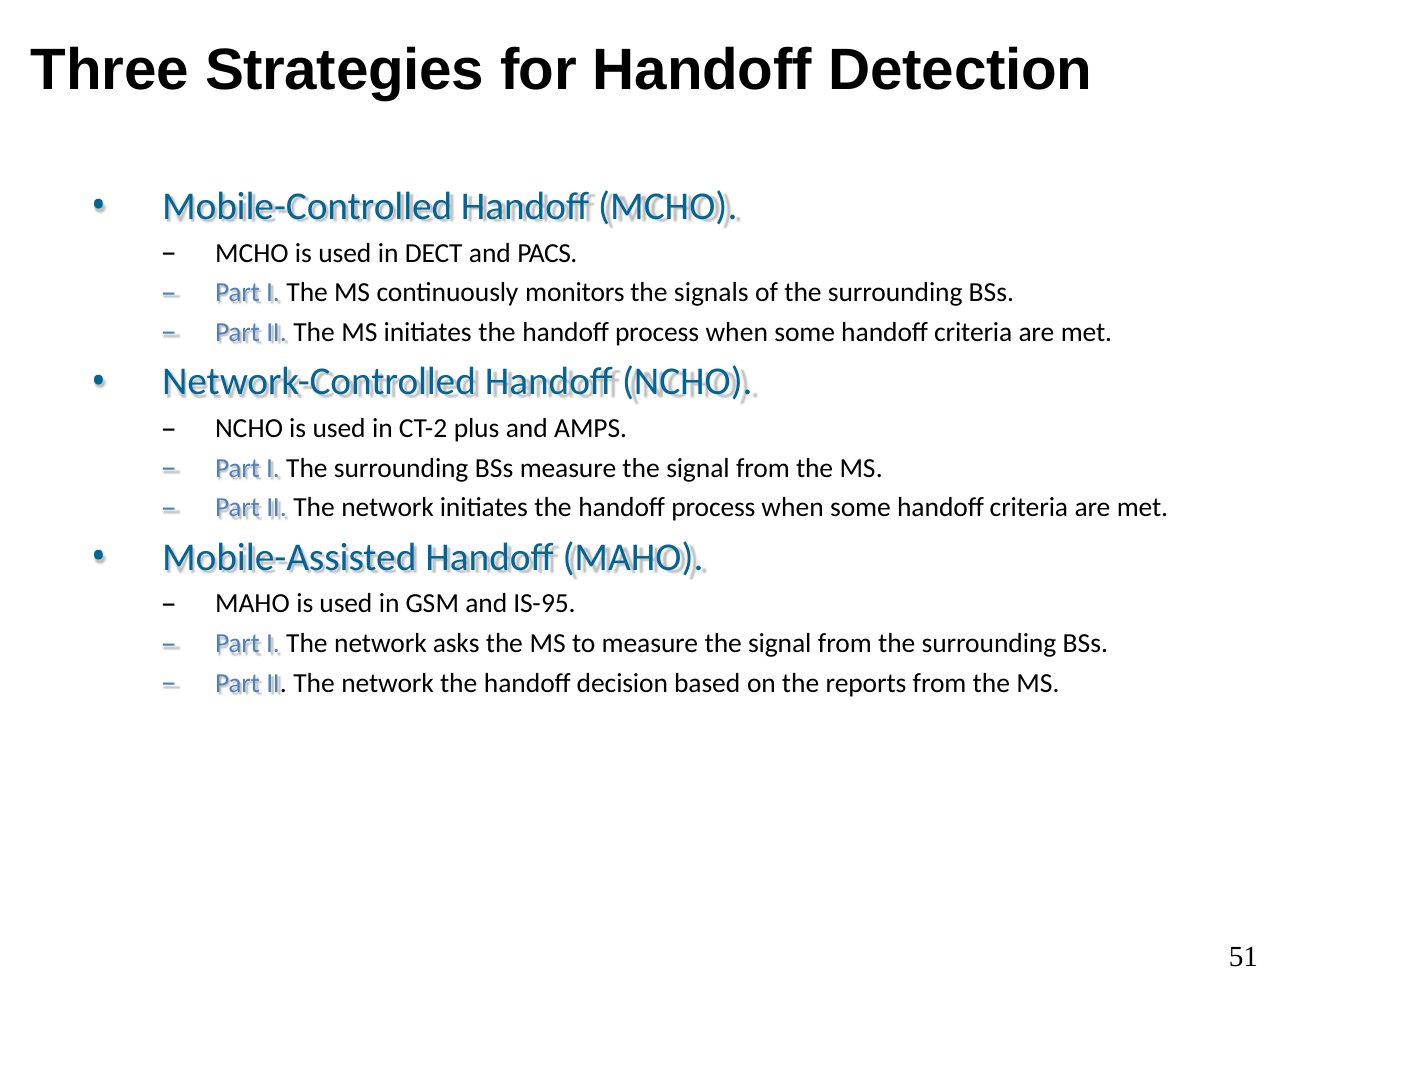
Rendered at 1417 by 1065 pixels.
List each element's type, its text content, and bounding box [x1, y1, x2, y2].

picture [216, 459, 283, 481]
picture [161, 683, 181, 690]
slide_number 51 [1222, 947, 1263, 1065]
picture [161, 468, 181, 475]
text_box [164, 498, 735, 610]
picture [92, 551, 108, 566]
picture [216, 283, 283, 306]
picture [216, 674, 282, 697]
picture [161, 292, 181, 299]
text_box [164, 169, 769, 258]
picture [216, 634, 283, 657]
title Three Strategies for Handoff Detection [28, 29, 1321, 209]
picture [92, 199, 108, 215]
picture [92, 375, 108, 391]
text_box Mobile-Controlled Handoff (MCHO). MCHO is used in DECT and PACS. Part I. The MS continuously monitors the signals of the surrounding BSs. Part II. The MS initiates the handoff process when some handoff criteria are met. Network-Controlled Handoff (NCHO). NCHO is used in CT-2 plus and AMPS. Part I. The surrounding BSs measure the signal from the MS. Part II. The network initiates the handoff process when some handoff criteria are met. Mobile-Assisted Handoff (MAHO). MAHO is used in GSM and IS-95. Part I. The network asks the MS to measure the signal from the surrounding BSs. Part II. The network the handoff decision based on the reports from the MS. [89, 167, 1178, 698]
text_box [164, 323, 786, 434]
picture [161, 644, 181, 651]
